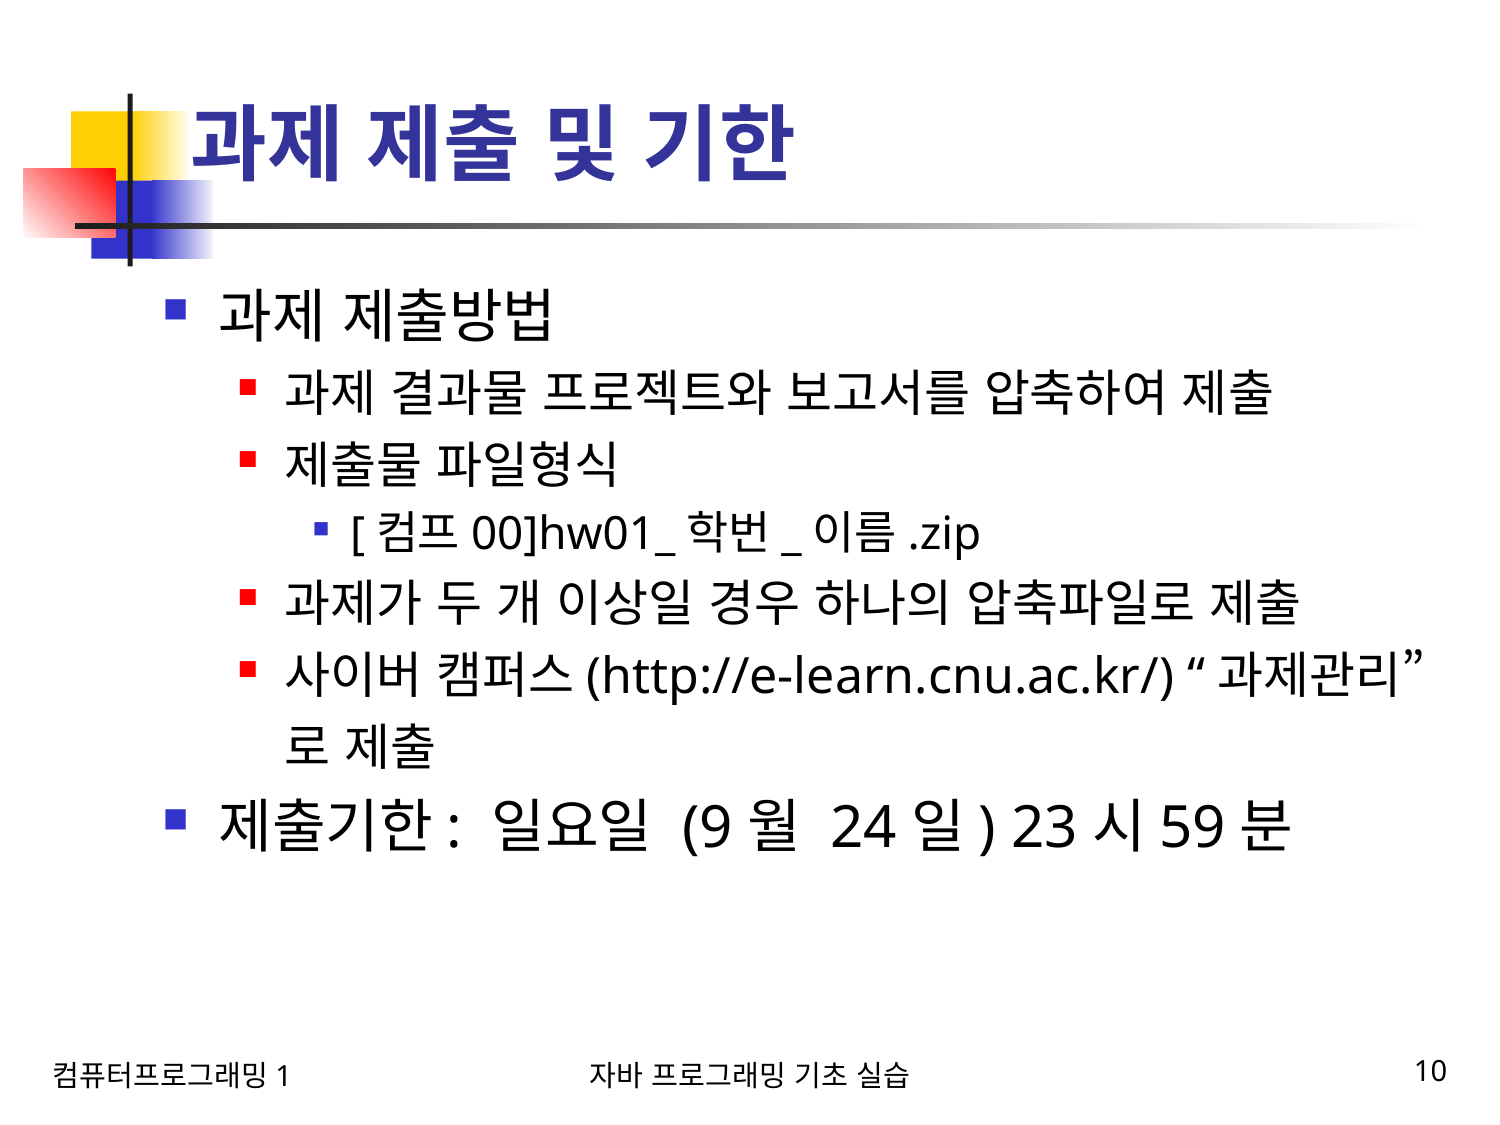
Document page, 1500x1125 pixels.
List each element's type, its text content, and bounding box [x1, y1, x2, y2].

footer 자바 프로그래밍 기초 실습 [480, 1024, 1020, 1101]
title 과제 제출 및 기한 [175, 35, 1468, 200]
slide_number 컴퓨터프로그래밍1 [37, 1024, 385, 1101]
slide_number 10 [1149, 1024, 1463, 1101]
list 과제 제출방법 과제 결과물 프로젝트와 보고서를 압축하여 제출 제출물 파일형식 [컴프00]hw01_학번_이름.zip 과제가 두 개 이상일 경우 하나의 압축파일로 제출 사이버 캠퍼스(http://e-learn.cnu.ac.kr/) “과제관리”로 제출 제출기한: 일요일 (9월 24일) 23시59분 [147, 257, 1469, 1006]
